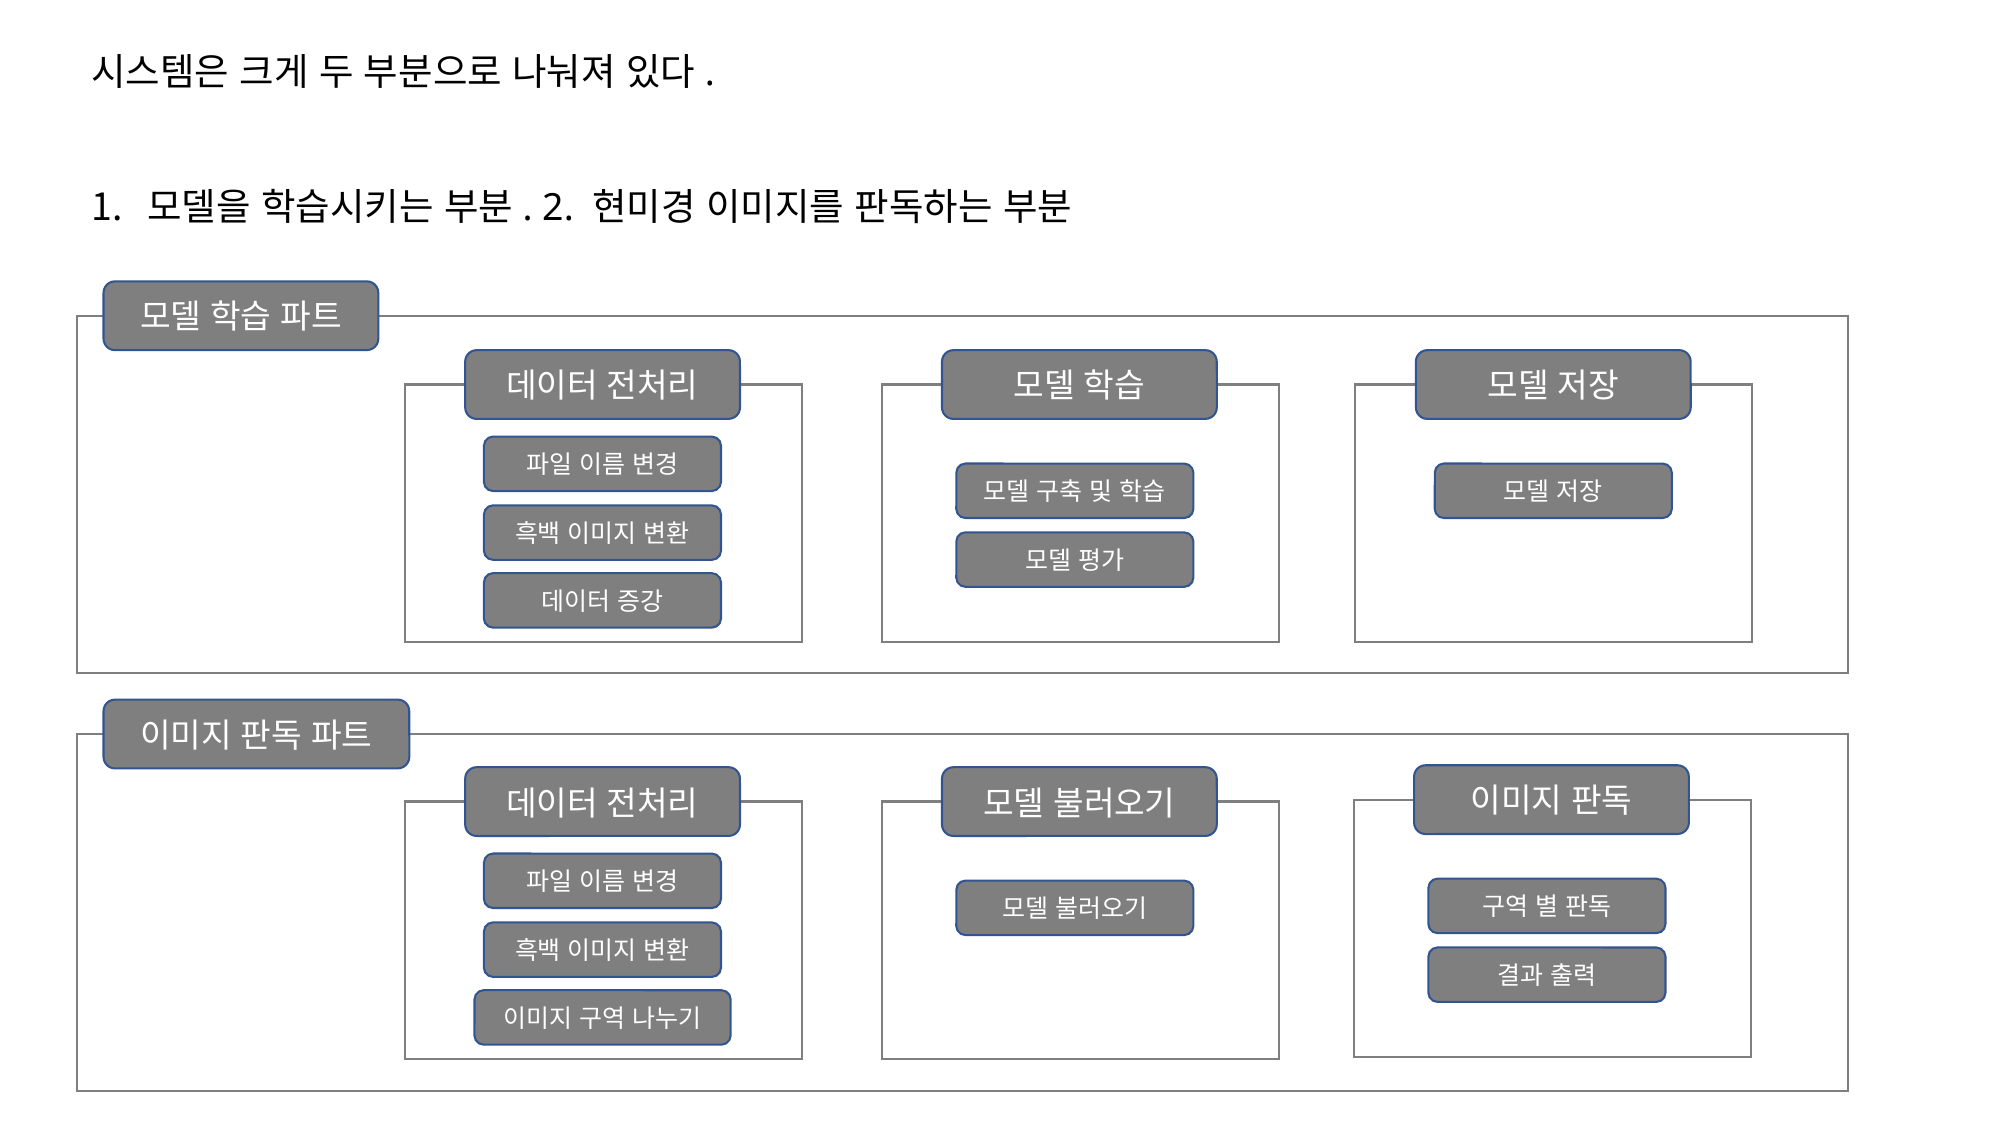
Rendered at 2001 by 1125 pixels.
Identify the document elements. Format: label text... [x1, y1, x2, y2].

text_box 모델 구축 및 학습 [955, 462, 1195, 520]
text_box 이미지 판독 [1413, 764, 1690, 836]
text_box 모델 불러오기 [940, 766, 1218, 838]
text_box [404, 800, 803, 1060]
text_box 모델 평가 [955, 531, 1195, 588]
text_box 시스템은 크게 두 부분으로 나눠져 있다. 모델을 학습시키는 부분. 2. 현미경 이미지를 판독하는 부분 [76, 18, 1968, 236]
text_box 이미지 판독 파트 [102, 698, 411, 770]
text_box [1353, 799, 1752, 1058]
text_box [881, 383, 1280, 643]
text_box 모델 학습 [940, 349, 1218, 420]
text_box [881, 800, 1280, 1060]
text_box 흑백 이미지 변환 [482, 921, 723, 978]
text_box 흑백 이미지 변환 [482, 504, 723, 561]
text_box 데이터 전처리 [464, 766, 742, 838]
text_box [76, 315, 1849, 674]
text_box [76, 733, 1849, 1092]
text_box 모델 불러오기 [955, 879, 1195, 937]
text_box 모델 학습 파트 [102, 280, 380, 352]
text_box 구역 별 판독 [1427, 877, 1667, 935]
text_box 결과 출력 [1427, 946, 1667, 1003]
text_box 모델 저장 [1414, 349, 1692, 420]
text_box 모델 저장 [1433, 462, 1673, 520]
text_box 데이터 증강 [482, 572, 723, 629]
text_box 파일 이름 변경 [482, 852, 723, 910]
text_box 데이터 전처리 [464, 349, 742, 420]
text_box 이미지 구역 나누기 [473, 989, 732, 1046]
text_box 파일 이름 변경 [482, 435, 723, 493]
